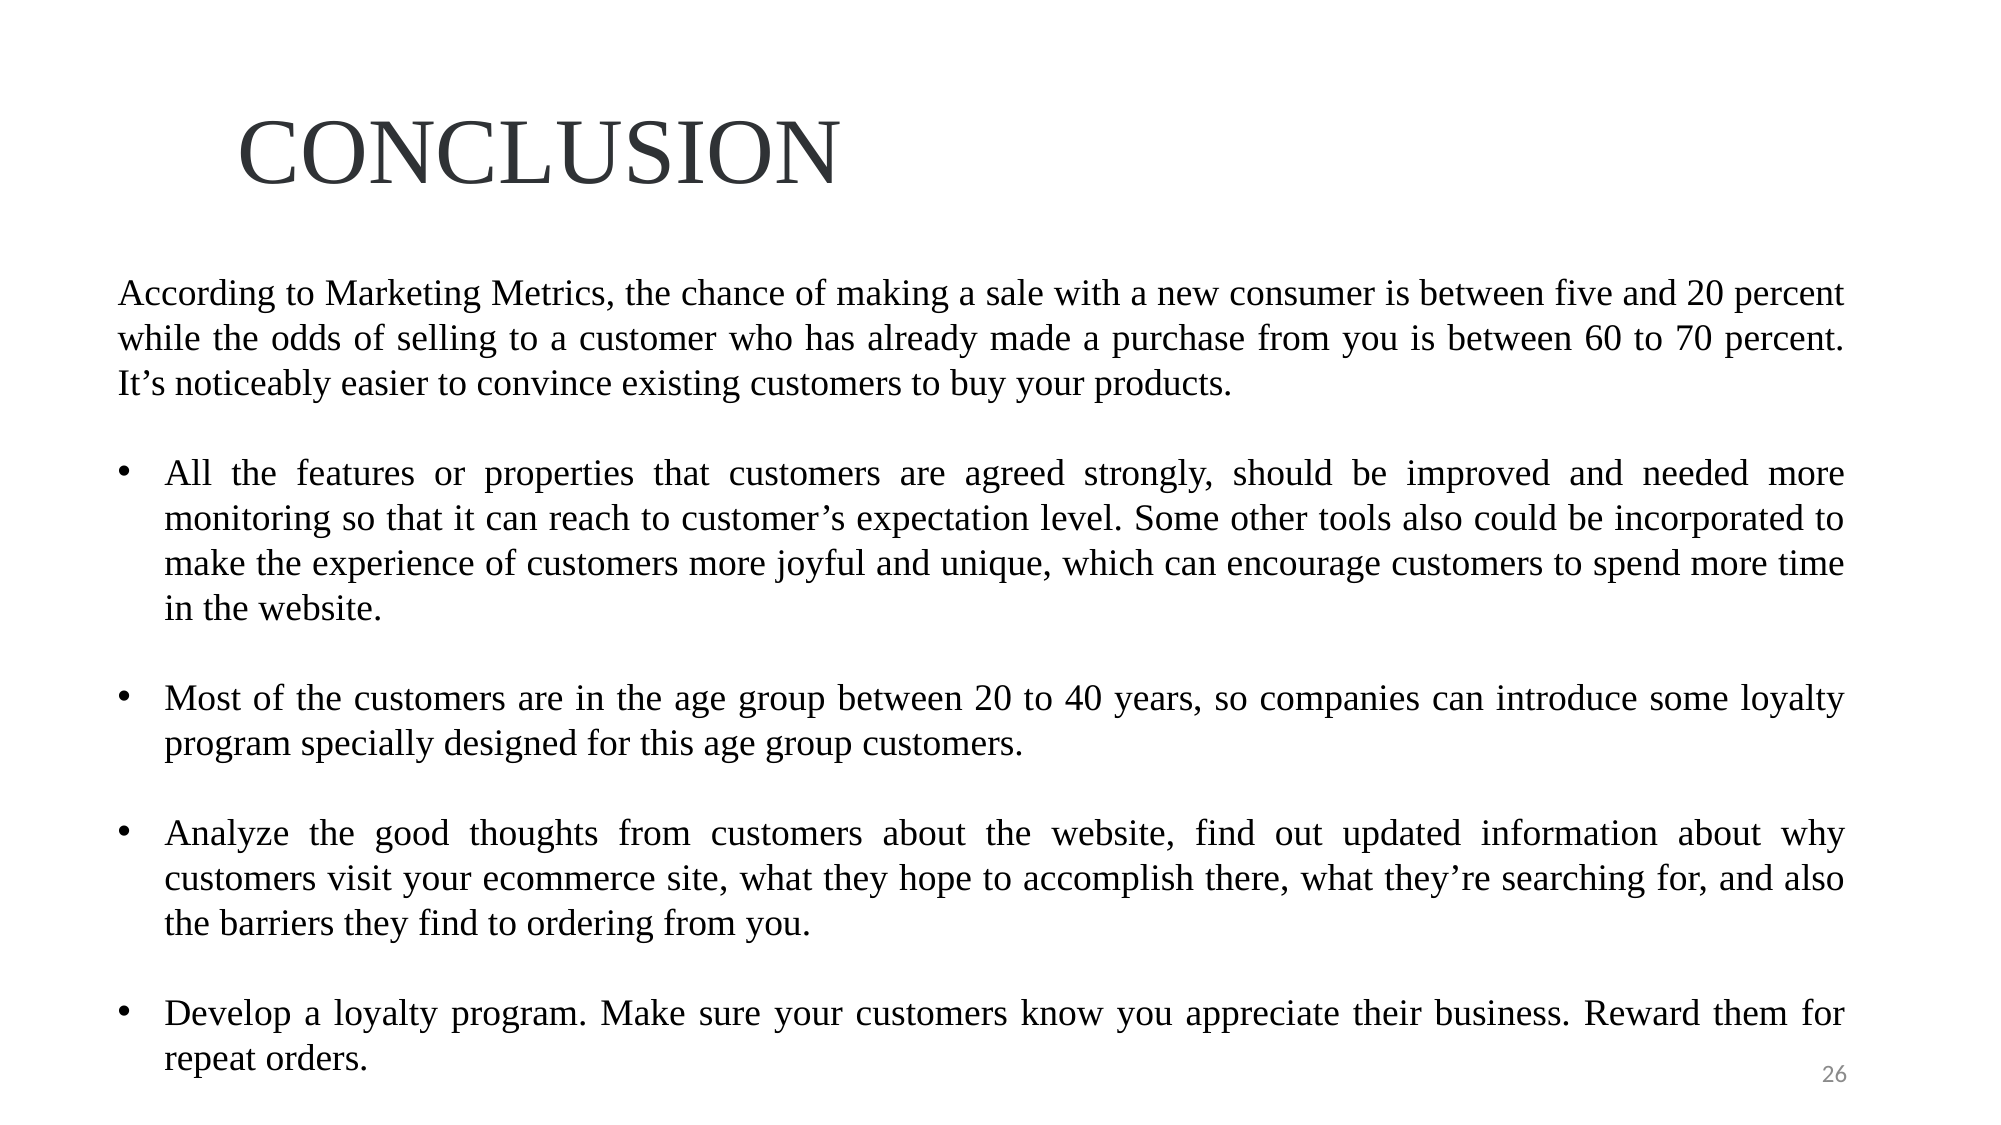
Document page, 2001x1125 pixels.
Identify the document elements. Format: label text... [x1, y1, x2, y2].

slide_number 26 [1412, 1042, 1863, 1103]
text_box CONCLUSION [223, 94, 1746, 221]
text_box According to Marketing Metrics, the chance of making a sale with a new consumer is between five and 20 percent while the odds of selling to a customer who has already made a purchase from you is between 60 to 70 percent. It’s noticeably easier to convince existing customers to buy your products. All the features or properties that customers are agreed strongly, should be improved and needed more monitoring so that it can reach to customer’s expectation level. Some other tools also could be incorporated to make the experience of customers more joyful and unique, which can encourage customers to spend more time in the website. Most of the customers are in the age group between 20 to 40 years, so companies can introduce some loyalty program specially designed for this age group customers. Analyze the good thoughts from customers about the website, find out updated information about why customers visit your ecommerce site, what they hope to accomplish there, what they’re searching for, and also the barriers they find to ordering from you. Develop a loyalty program. Make sure your customers know you appreciate their business. Reward them for repeat orders. [113, 263, 1852, 1082]
